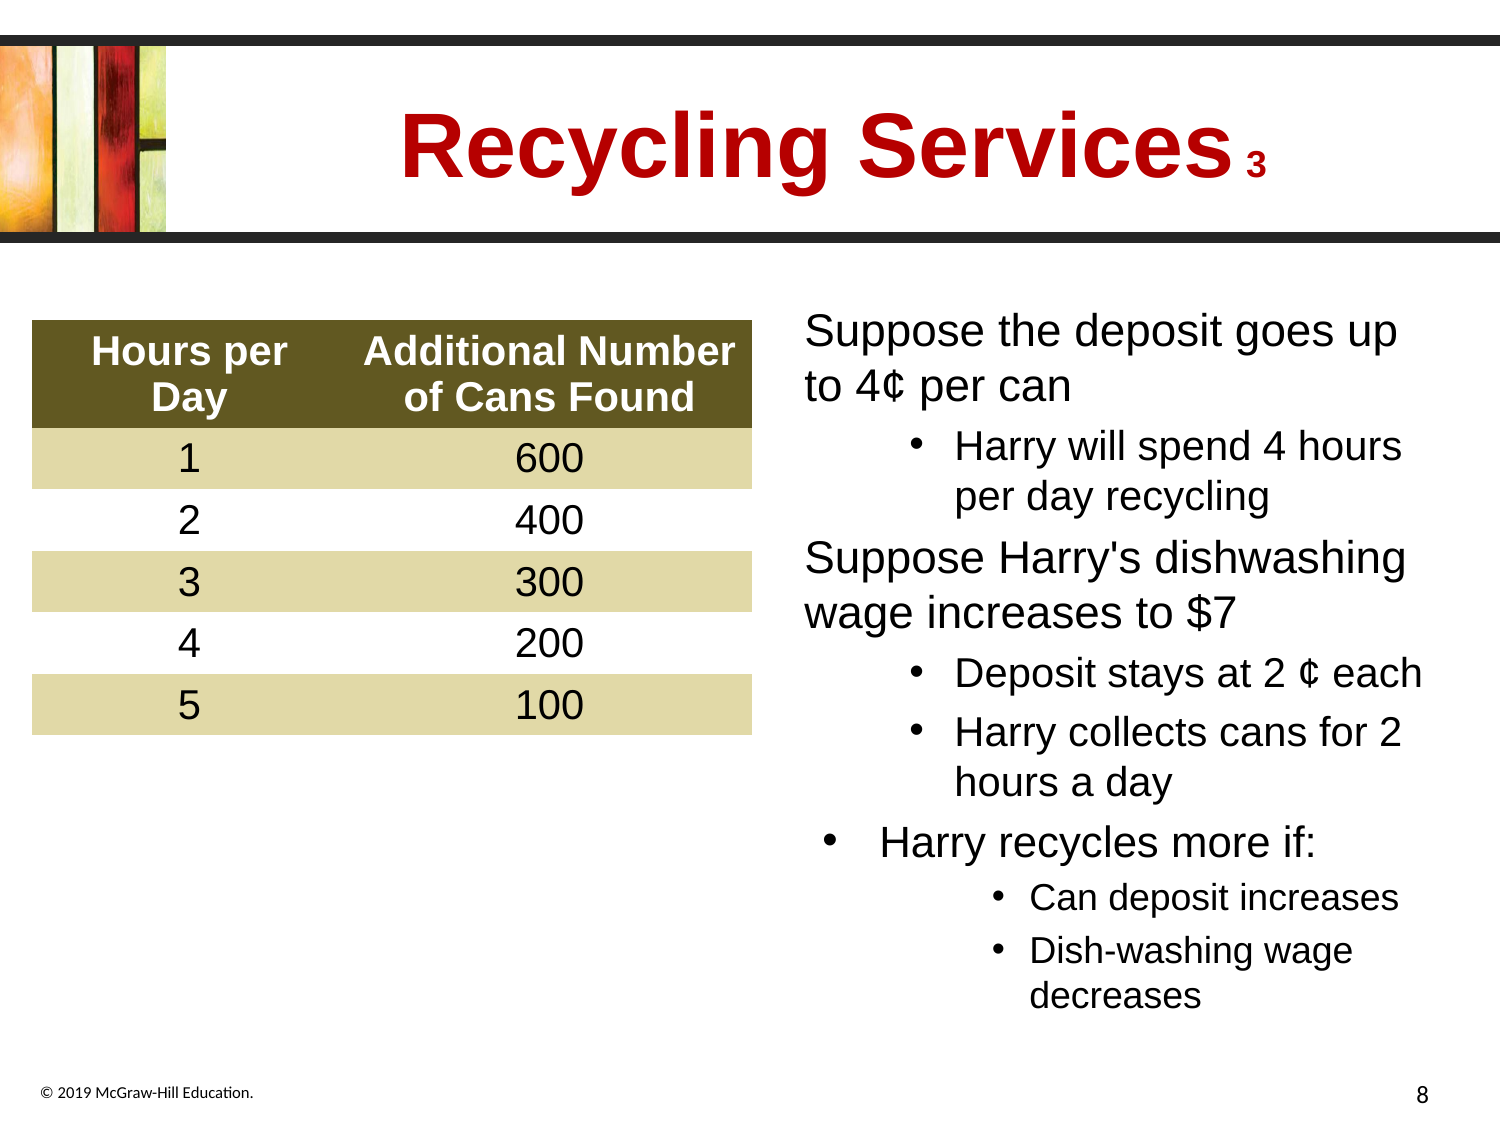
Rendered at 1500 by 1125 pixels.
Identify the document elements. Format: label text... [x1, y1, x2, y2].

title Recycling Services 3 [170, 45, 1496, 238]
table_header Additional Number of Cans Found [347, 320, 752, 428]
table_cell 300 [347, 551, 752, 612]
table_cell 4 [32, 612, 347, 674]
table_cell 2 [32, 489, 347, 551]
table_cell 600 [347, 428, 752, 489]
table_cell 400 [347, 489, 752, 551]
table_cell 100 [347, 674, 752, 735]
picture [0, 46, 166, 232]
table_header Hours per Day [32, 320, 347, 428]
table_cell 200 [347, 612, 752, 674]
table_cell 5 [32, 674, 347, 735]
list Suppose the deposit goes up to 4¢ per can Harry will spend 4 hours per day recycling Suppose Harry's dishwashing wage increases to $7 Deposit stays at 2 ¢ each Harry collects cans for 2 hours a day Harry recycles more if: Can deposit increases Dish-washing wage decreases [789, 292, 1450, 1054]
table_cell 1 [32, 428, 347, 489]
table_cell 3 [32, 551, 347, 612]
